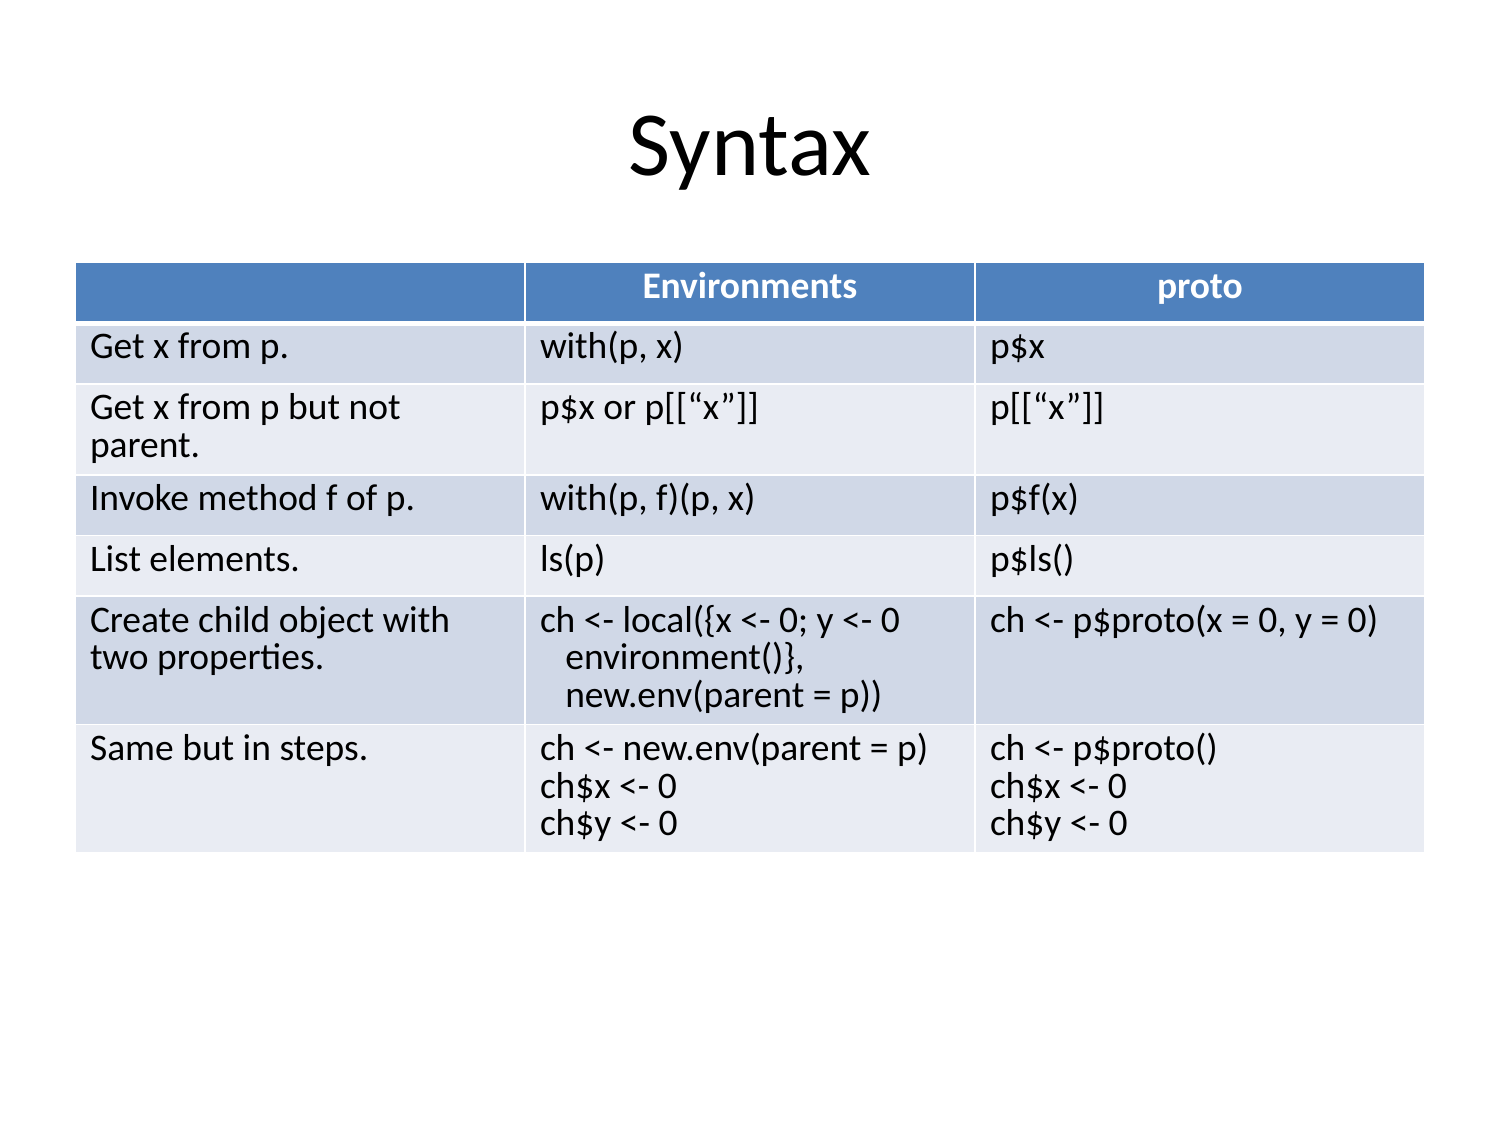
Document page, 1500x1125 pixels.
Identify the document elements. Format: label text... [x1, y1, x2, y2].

table_cell p[[“x”]] [976, 385, 1424, 474]
table_cell with(p, f)(p, x) [526, 476, 974, 535]
table_header Environments [526, 263, 974, 321]
table_cell Get x from p. [76, 326, 524, 383]
table_cell with(p, x) [526, 326, 974, 383]
table_cell p$f(x) [976, 476, 1424, 535]
table_cell p$x or p[[“x”]] [526, 385, 974, 474]
table_cell ch <- p$proto(x = 0, y = 0) [976, 597, 1424, 724]
table_header proto [976, 263, 1424, 321]
table_cell Get x from p but not parent. [76, 385, 524, 474]
table_header [76, 263, 524, 321]
table_cell p$x [976, 326, 1424, 383]
table_cell ls(p) [526, 536, 974, 595]
table_cell ch <- new.env(parent = p) ch$x <- 0 ch$y <- 0 [526, 725, 974, 852]
table_cell ch <- local({x <- 0; y <- 0 environment()}, new.env(parent = p)) [526, 597, 974, 724]
table_cell Same but in steps. [76, 725, 524, 852]
table_cell ch <- p$proto() ch$x <- 0 ch$y <- 0 [976, 725, 1424, 852]
table_cell List elements. [76, 536, 524, 595]
table_cell p$ls() [976, 536, 1424, 595]
table_cell Create child object with two properties. [76, 597, 524, 724]
title Syntax [75, 45, 1425, 233]
table_cell Invoke method f of p. [76, 476, 524, 535]
